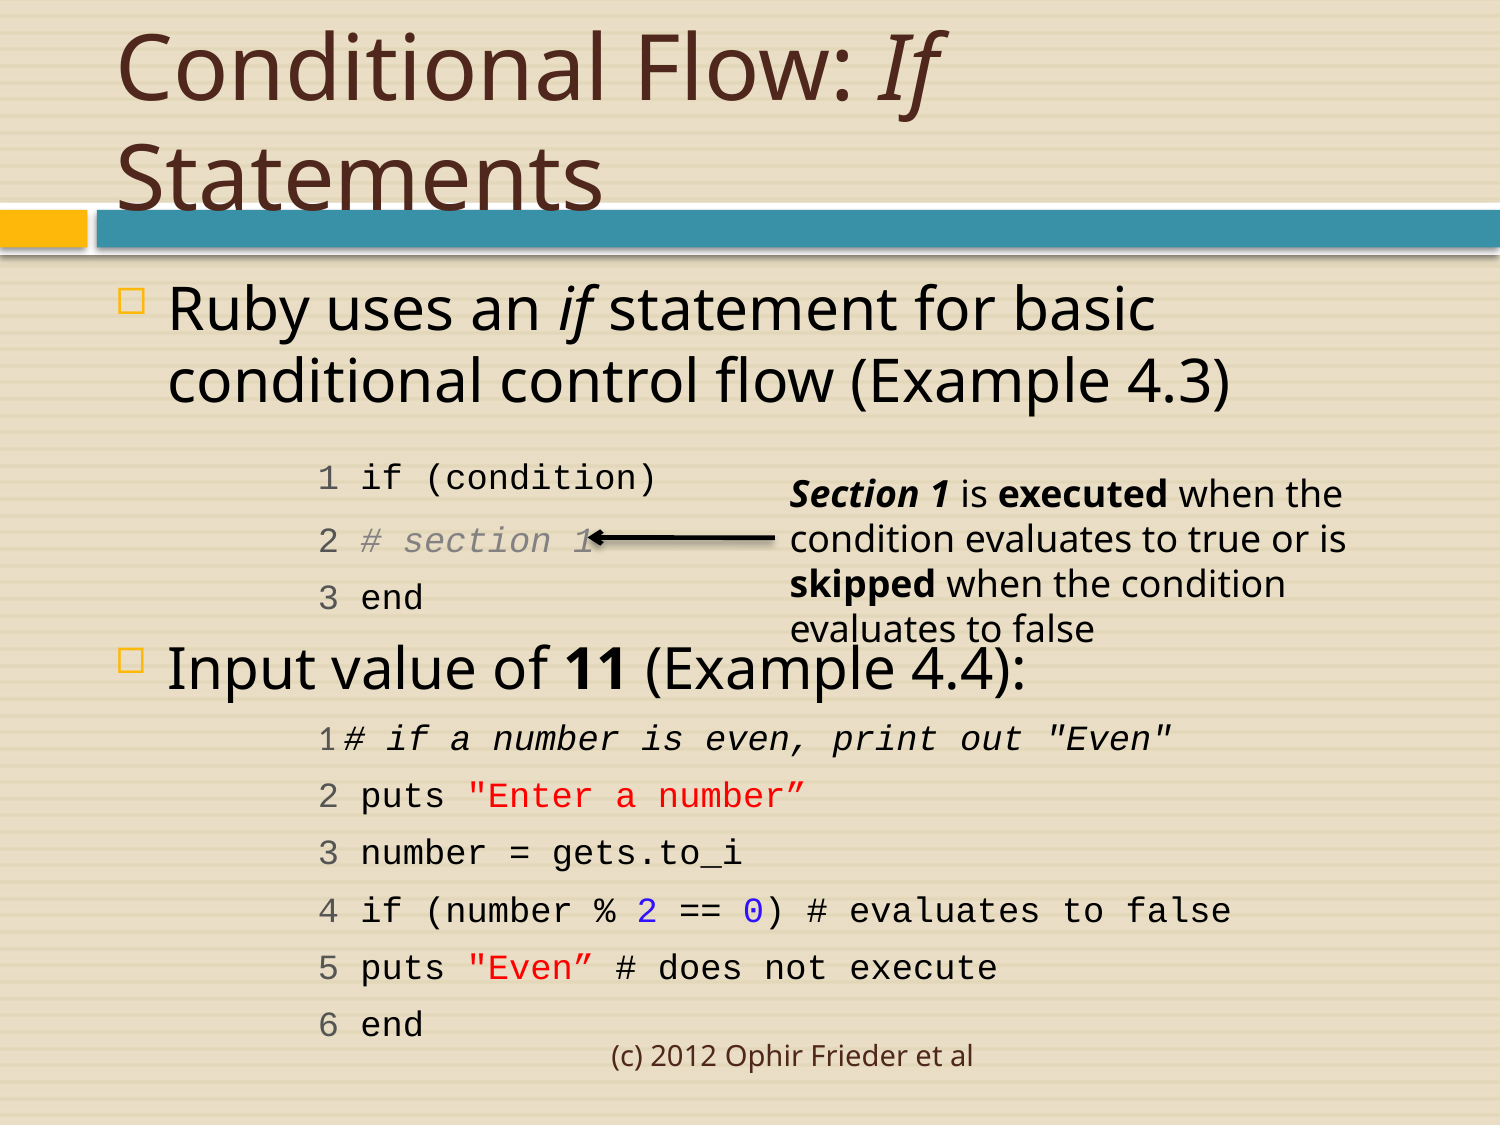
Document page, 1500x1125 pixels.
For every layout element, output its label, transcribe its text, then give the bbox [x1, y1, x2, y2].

title Conditional Flow: If Statements [100, 37, 1438, 200]
text_box Section 1 is executed when the condition evaluates to true or is skipped when the condition evaluates to false [774, 462, 1463, 658]
footer (c) 2012 Ophir Frieder et al [99, 1025, 990, 1085]
list Ruby uses an if statement for basic conditional control flow (Example 4.3) 1 if (condition) 2 # section 1 3 end Input value of 11 (Example 4.4): 1 # if a number is even, print out "Even" 2 puts "Enter a number” 3 number = gets.to_i 4 if (number % 2 == 0) # evaluates to false 5 puts "Even” # does not execute 6 end [100, 262, 1438, 1063]
